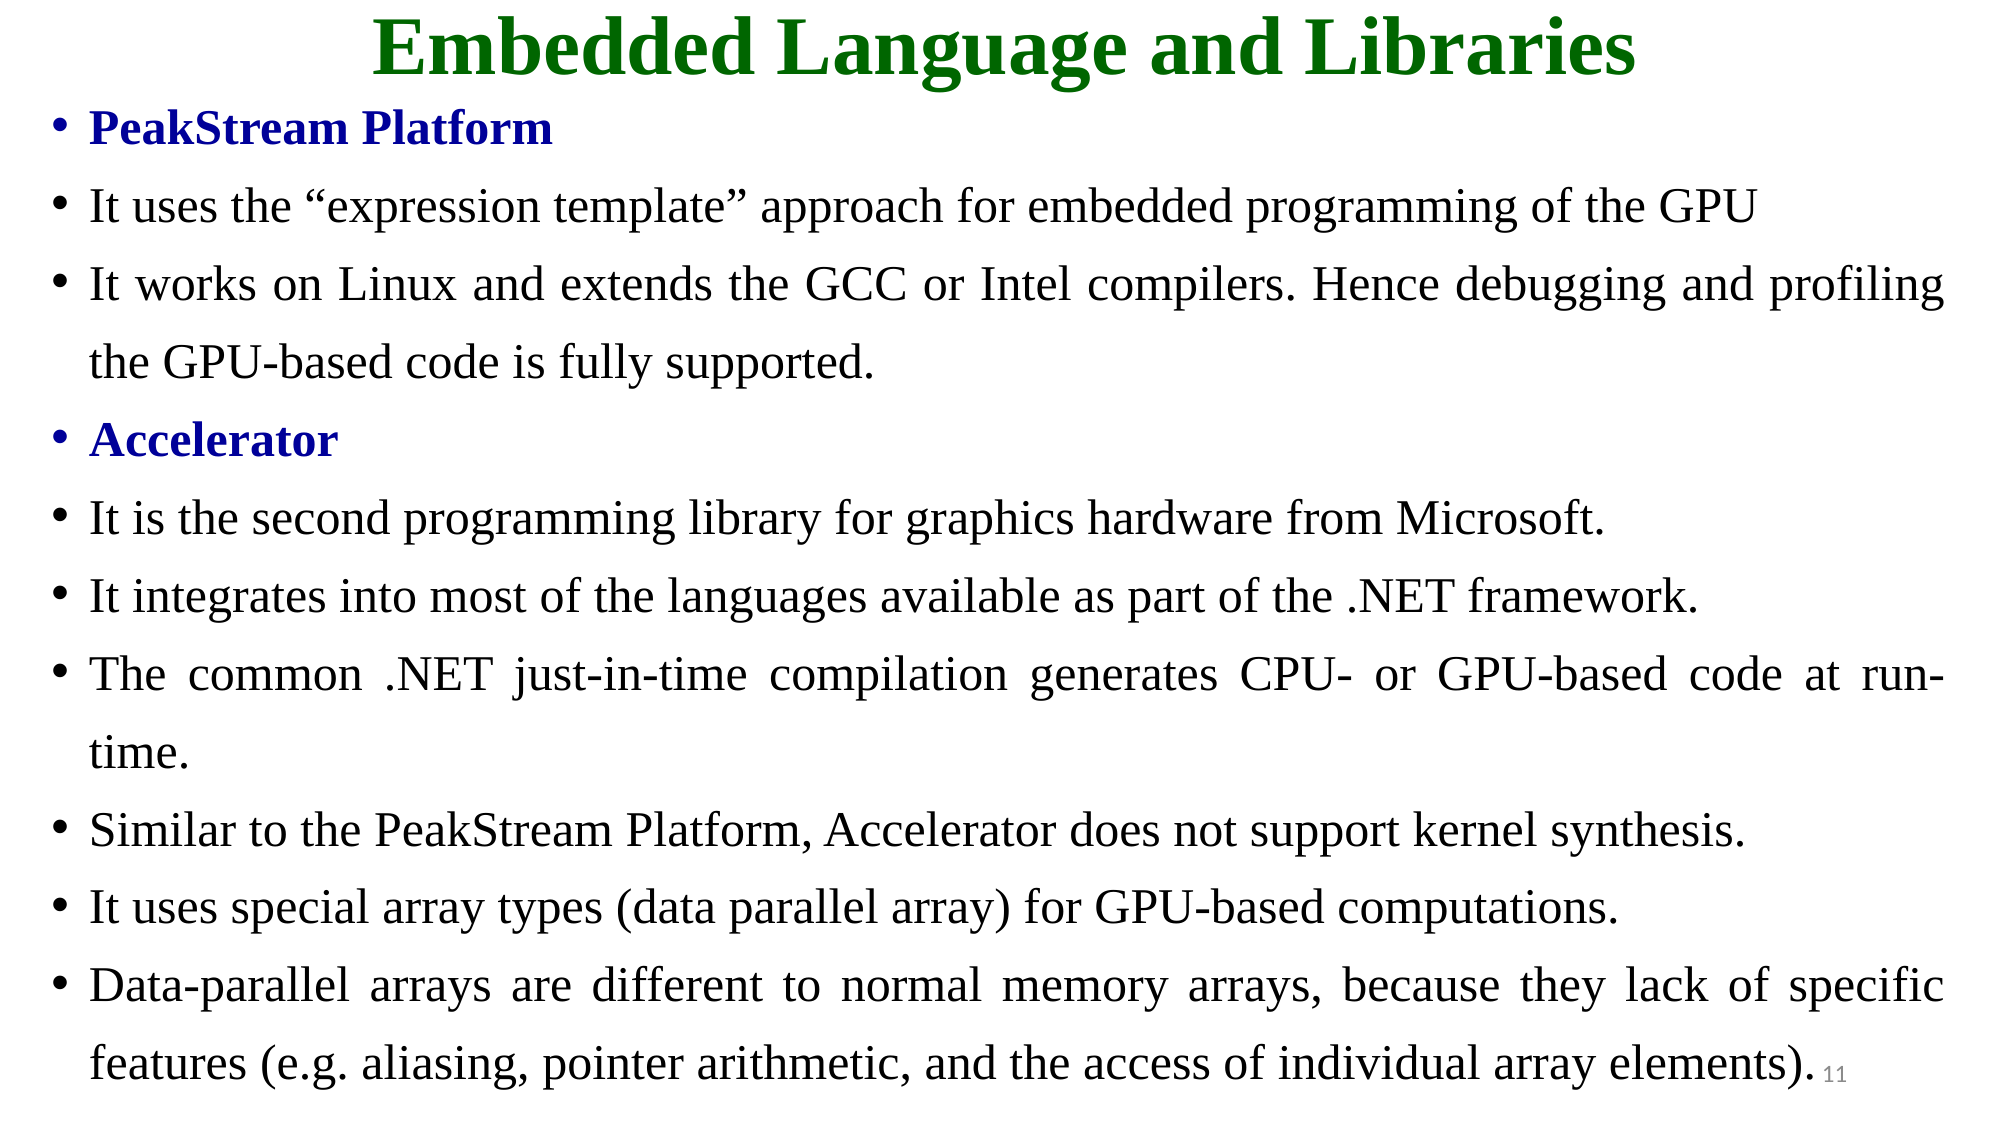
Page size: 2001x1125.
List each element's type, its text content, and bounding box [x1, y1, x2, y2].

slide_number 11 [1412, 1042, 1863, 1103]
list PeakStream Platform It uses the “expression template” approach for embedded programming of the GPU It works on Linux and extends the GCC or Intel compilers. Hence debugging and profiling the GPU-based code is fully supported. Accelerator It is the second programming library for graphics hardware from Microsoft. It integrates into most of the languages available as part of the .NET framework. The common .NET just-in-time compilation generates CPU- or GPU-based code at run-time. Similar to the PeakStream Platform, Accelerator does not support kernel synthesis. It uses special array types (data parallel array) for GPU-based computations. Data-parallel arrays are different to normal memory arrays, because they lack of specific features (e.g. aliasing, pointer arithmetic, and the access of individual array elements). [36, 68, 1962, 1101]
title Embedded Language and Libraries [39, 0, 1950, 68]
